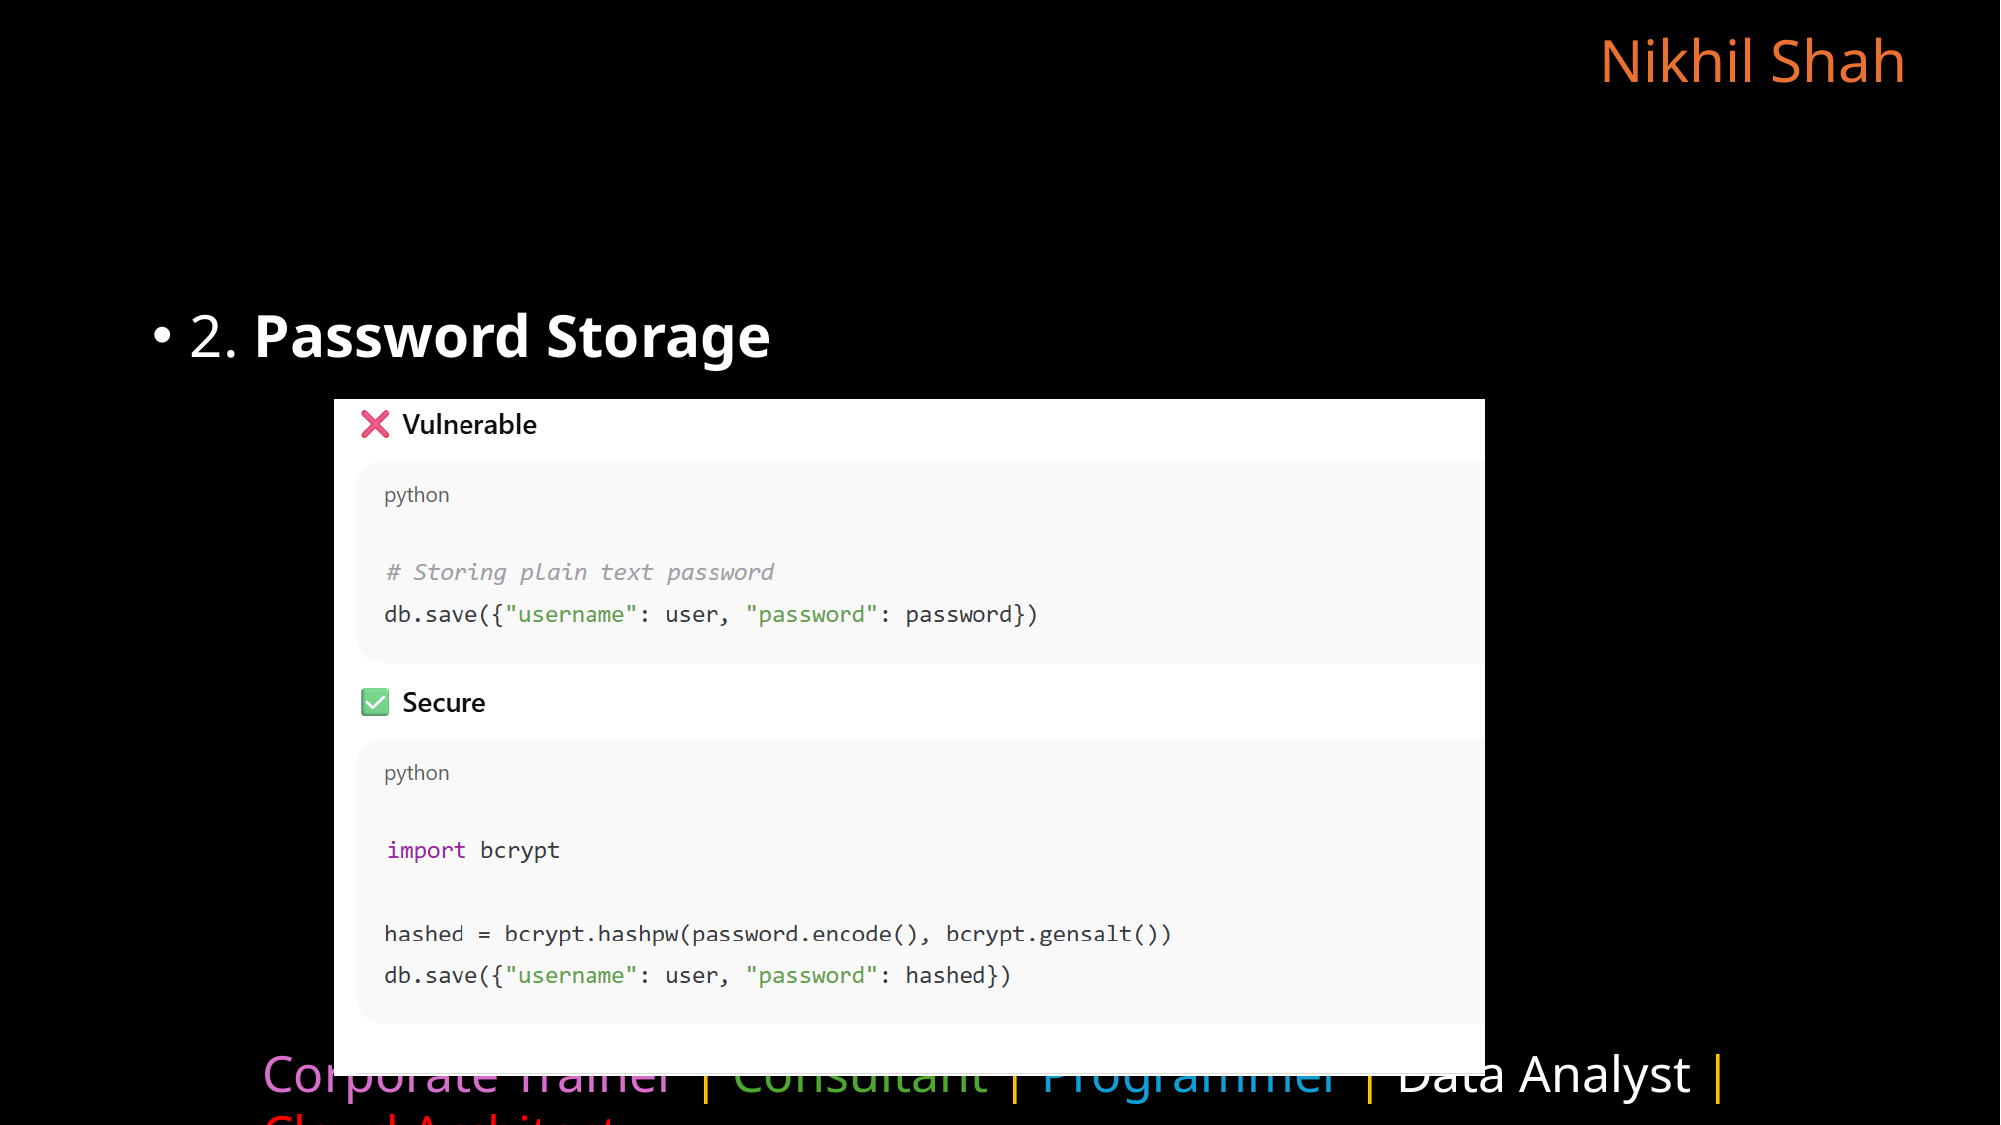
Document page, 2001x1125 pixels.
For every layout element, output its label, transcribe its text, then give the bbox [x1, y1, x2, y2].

list 2. Password Storage [137, 299, 1863, 1014]
picture [333, 398, 1485, 1077]
